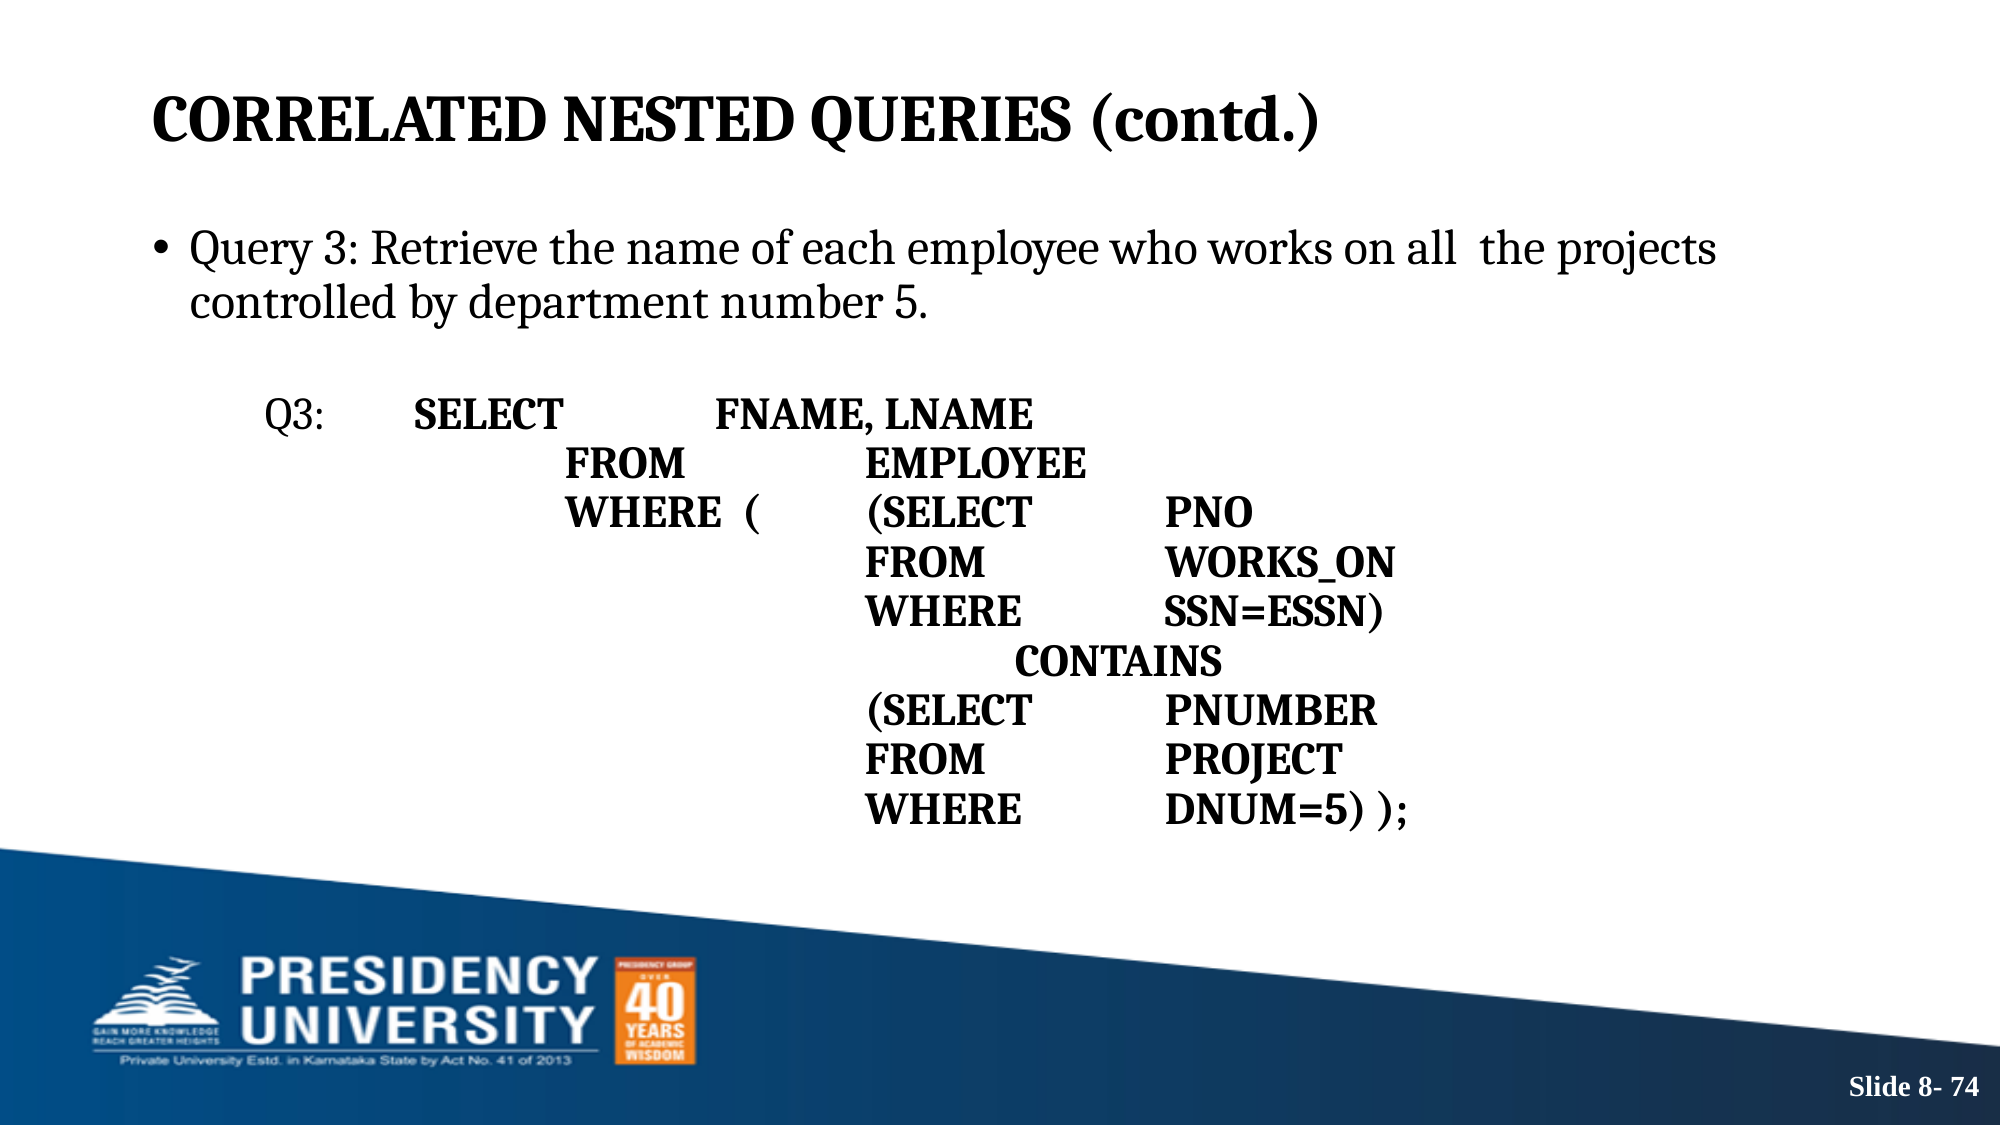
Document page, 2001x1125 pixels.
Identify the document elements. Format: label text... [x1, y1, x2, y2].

slide_number Slide 8- 74 [1544, 1054, 1995, 1115]
list Query 3: Retrieve the name of each employee who works on all the projects controlled by department number 5. Q3: SELECT FNAME, LNAME FROM EMPLOYEE WHERE ( (SELECT PNO FROM WORKS_ON WHERE SSN=ESSN) CONTAINS (SELECT PNUMBER FROM PROJECT WHERE DNUM=5) ); [137, 214, 1863, 851]
title CORRELATED NESTED QUERIES (contd.) [137, 51, 1863, 188]
picture [0, 845, 2000, 1125]
